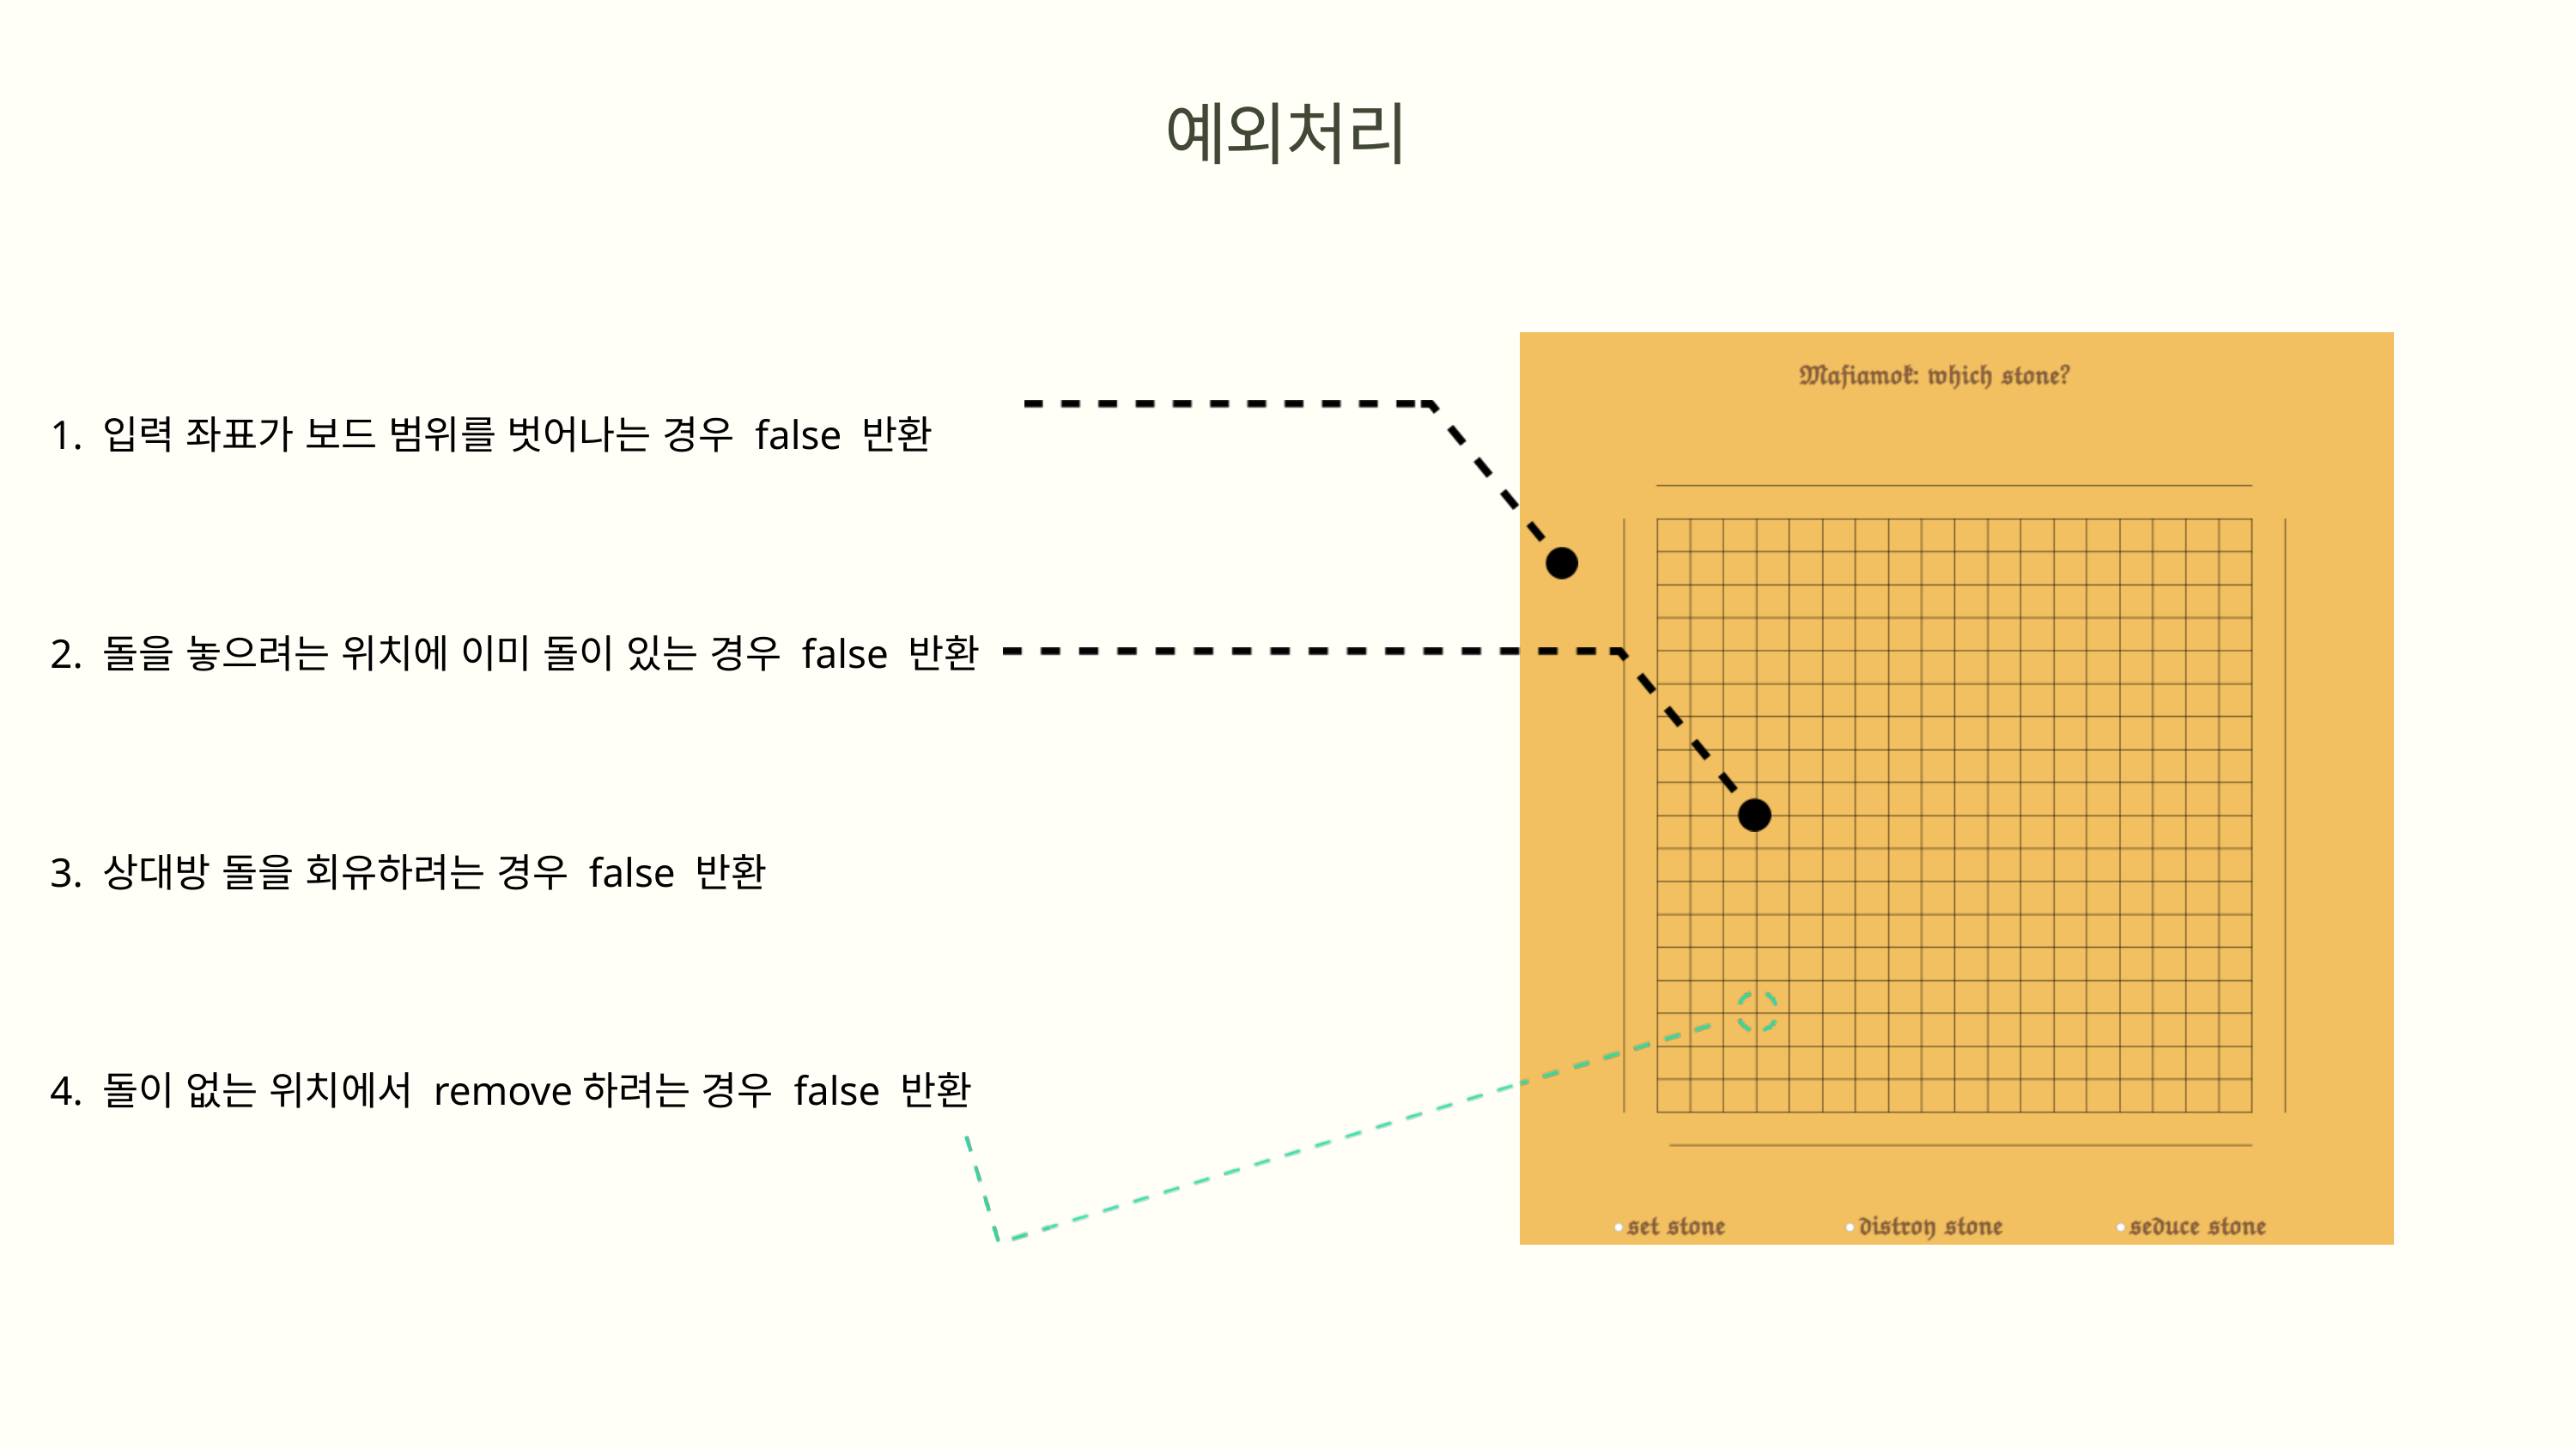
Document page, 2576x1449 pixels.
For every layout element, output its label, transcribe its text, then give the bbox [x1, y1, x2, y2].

text_box 예외처리 [858, 88, 1716, 183]
picture [965, 332, 2394, 1264]
text_box 1. 입력 좌표가 보드 범위를 벗어나는 경우 false 반환 2. 돌을 놓으려는 위치에 이미 돌이 있는 경우 false 반환 3. 상대방 돌을 회유하려는 경우 false 반환 4. 돌이 없는 위치에서 remove하려는 경우 false 반환 [50, 402, 1104, 1229]
